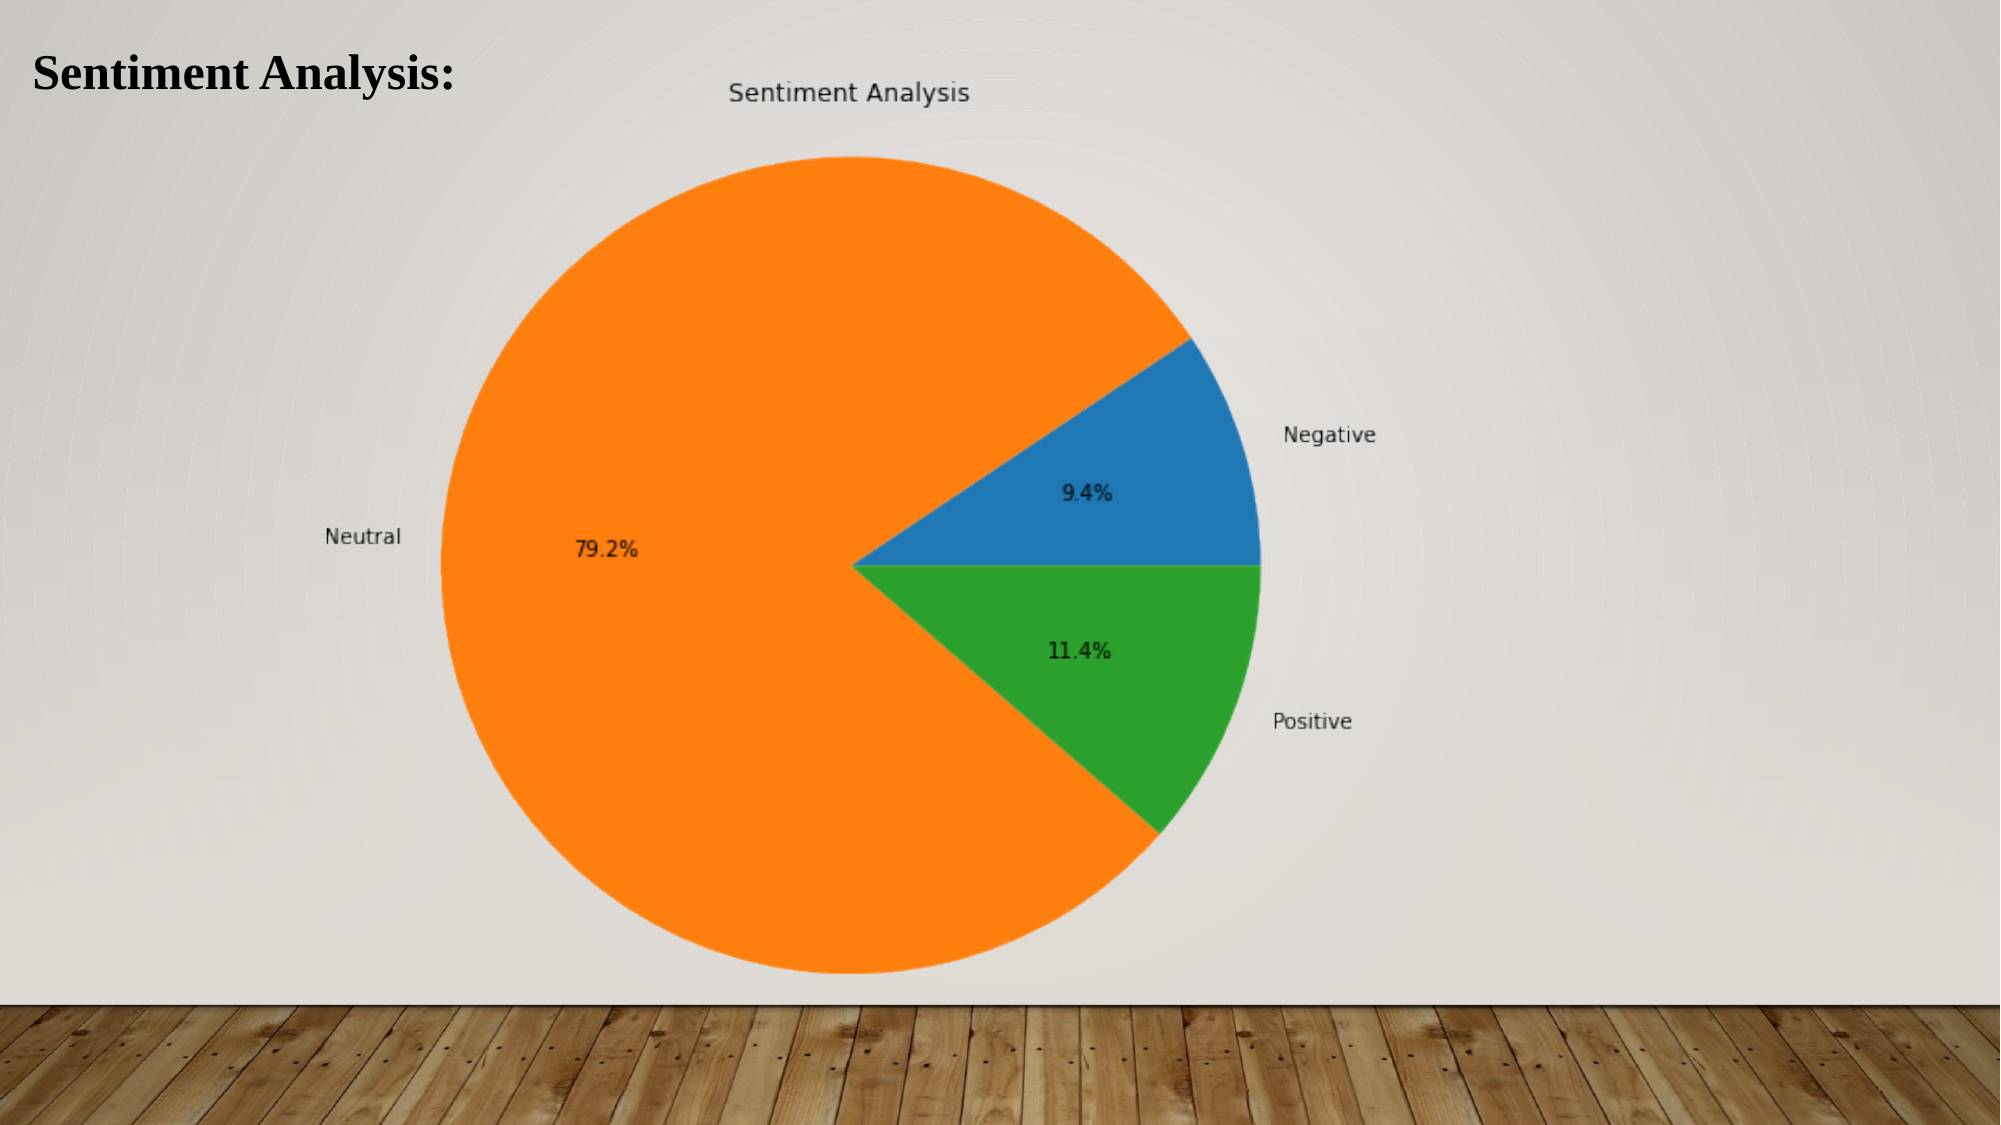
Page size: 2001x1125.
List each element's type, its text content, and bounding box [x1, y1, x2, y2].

text_box Sentiment Analysis: [17, 32, 689, 108]
picture [0, 67, 2000, 1125]
